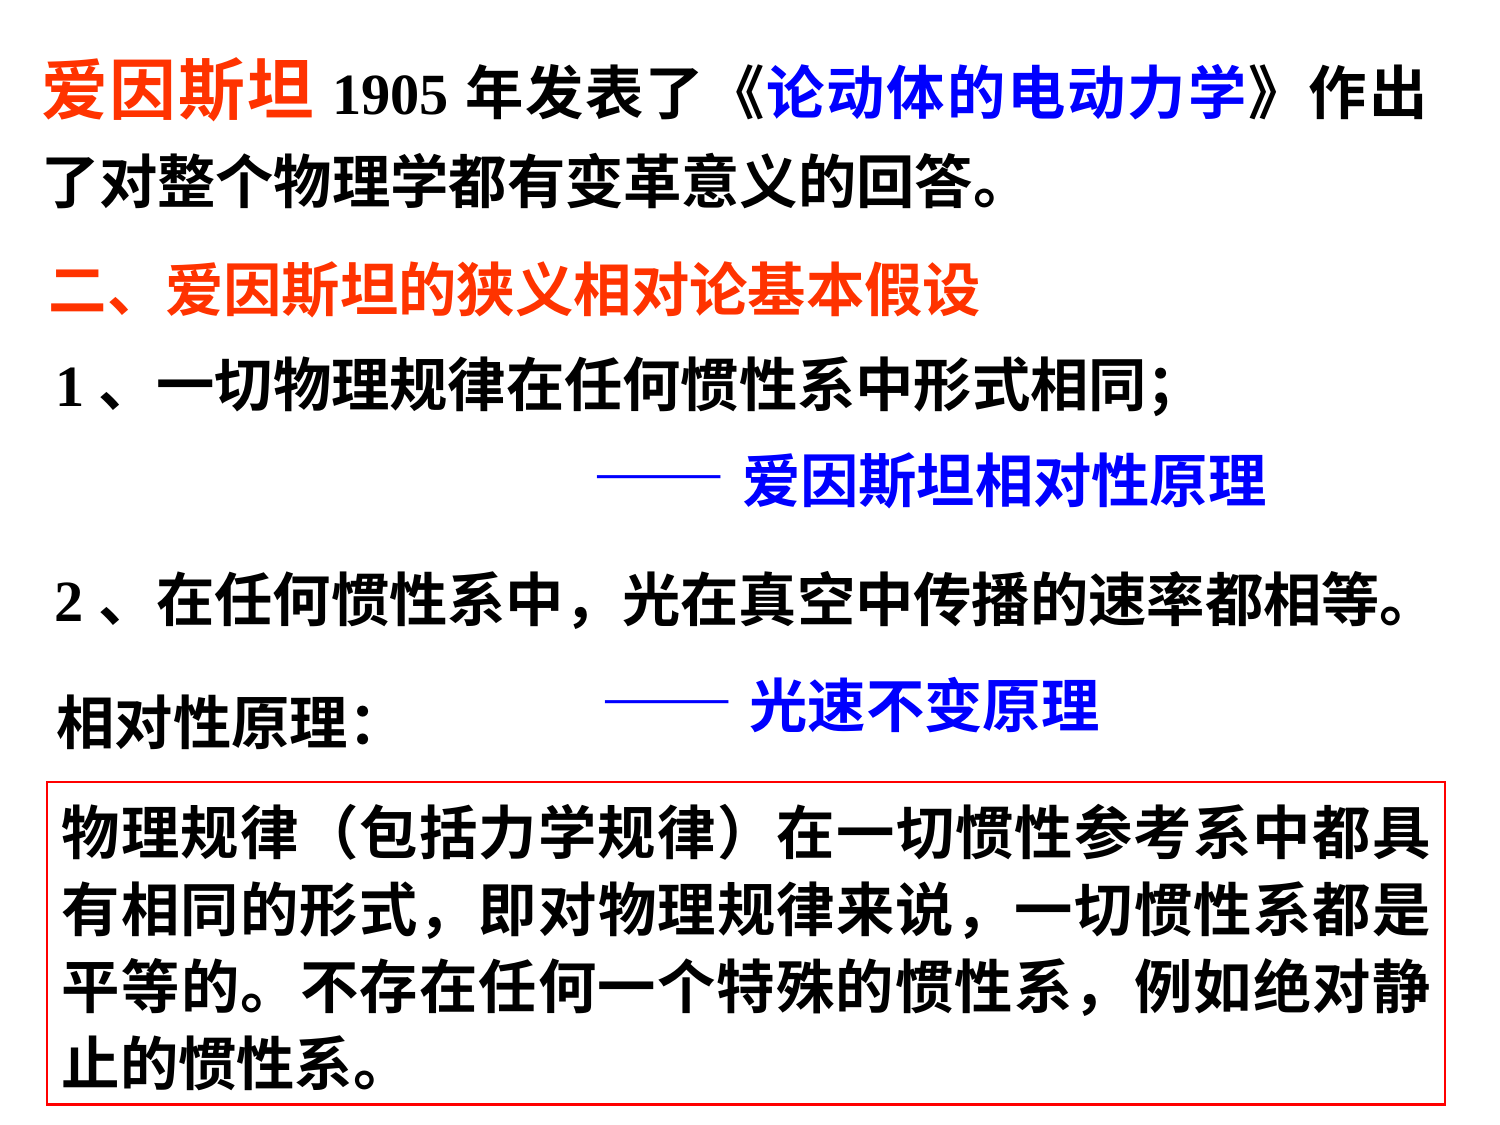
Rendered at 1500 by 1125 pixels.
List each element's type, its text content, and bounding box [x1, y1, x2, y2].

text_box 1、一切物理规律在任何惯性系中形式相同； [40, 340, 1291, 426]
slide_number [1149, 1046, 1500, 1125]
text_box 相对性原理： [42, 678, 548, 764]
text_box 二、爱因斯坦的狭义相对论基本假设 [33, 250, 1272, 326]
text_box ——光速不变原理 [585, 653, 1362, 749]
text_box ——爱因斯坦相对性原理 [577, 428, 1491, 523]
text_box 爱因斯坦1905年发表了《论动体的电动力学》作出了对整个物理学都有变革意义的回答。 [26, 20, 1443, 223]
text_box 物理规律（包括力学规律）在一切惯性参考系中都具有相同的形式，即对物理规律来说，一切惯性系都是平等的。不存在任何一个特殊的惯性系，例如绝对静止的惯性系。 [47, 781, 1446, 1105]
text_box 2、在任何惯性系中，光在真空中传播的速率都相等。 [40, 555, 1500, 641]
